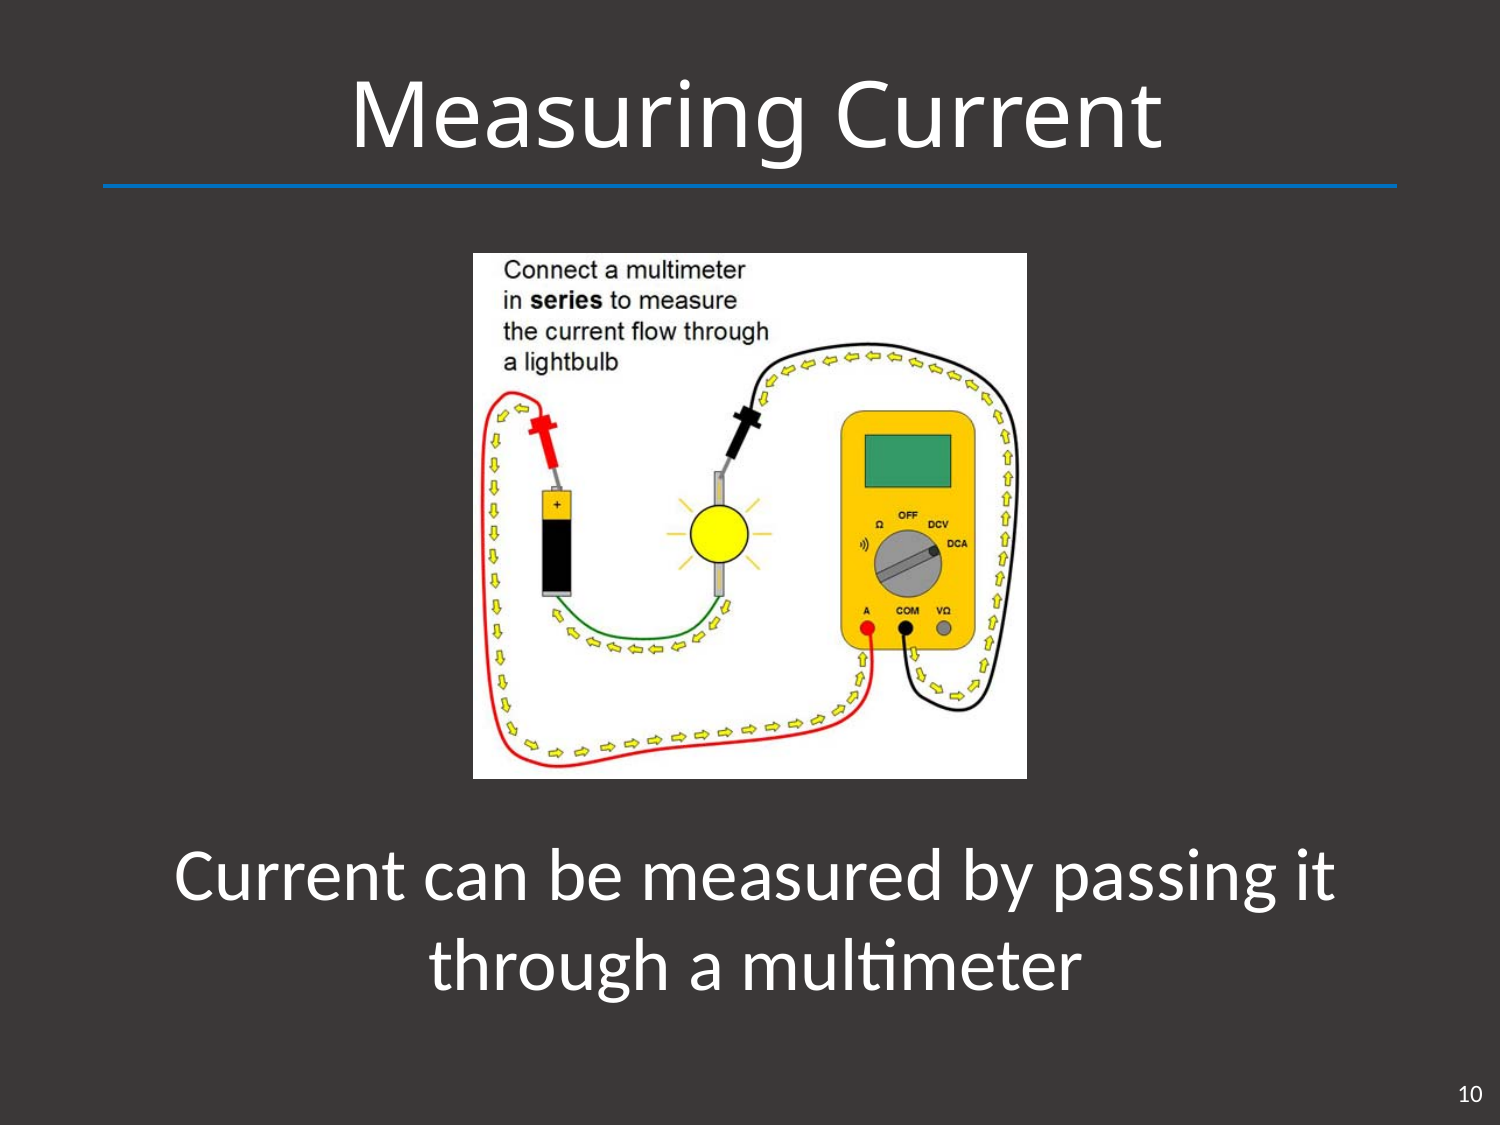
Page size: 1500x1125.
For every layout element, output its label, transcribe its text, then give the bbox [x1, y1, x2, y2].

title Measuring Current [76, 36, 1437, 200]
slide_number 10 [1160, 1062, 1498, 1123]
text_box Current can be measured by passing it through a multimeter [106, 817, 1407, 1013]
picture [473, 253, 1027, 779]
